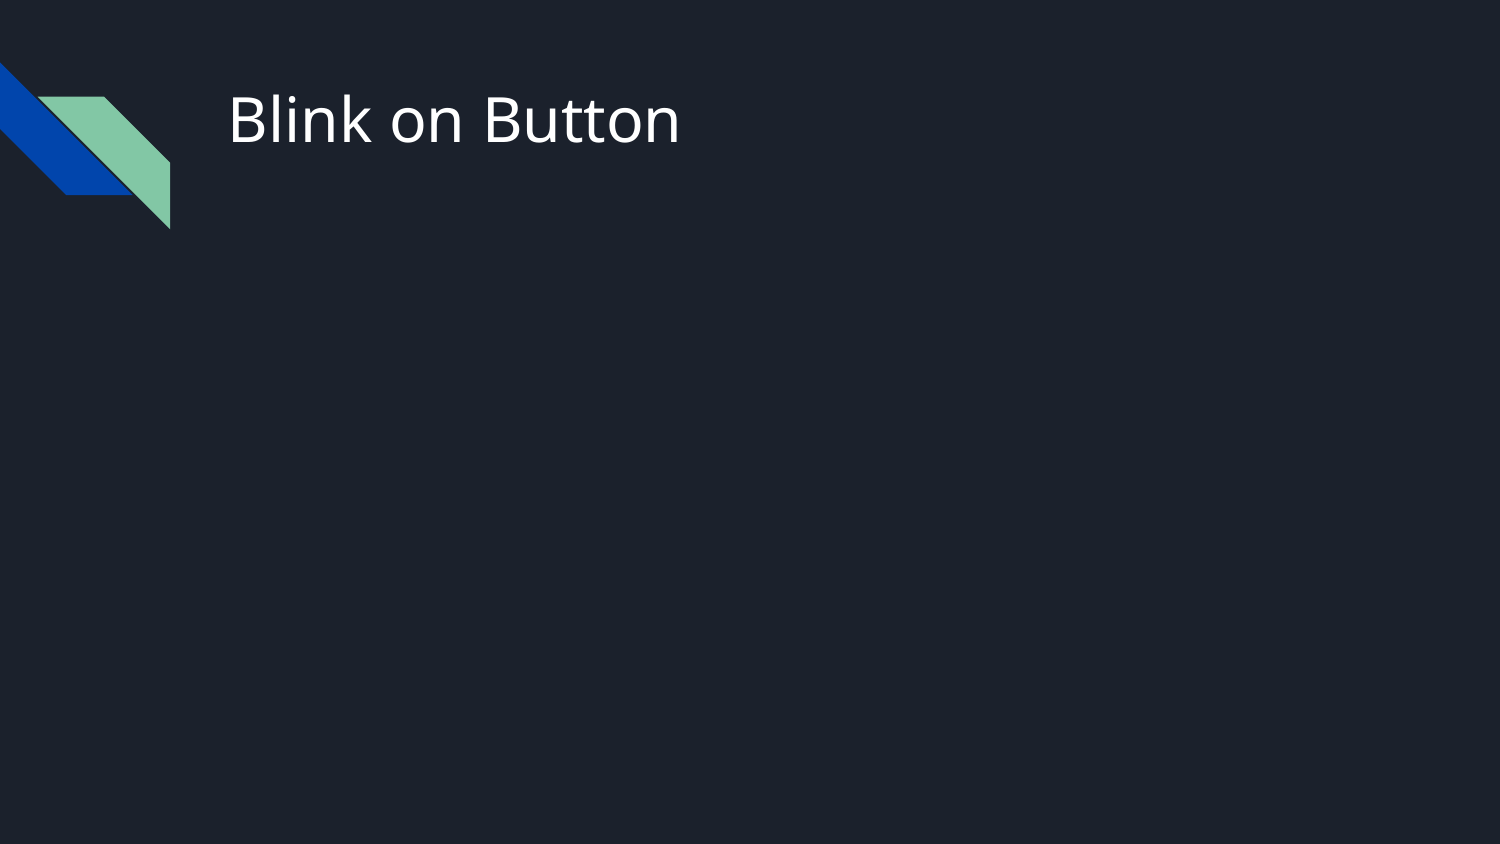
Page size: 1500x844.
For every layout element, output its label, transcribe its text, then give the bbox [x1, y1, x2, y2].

title Blink on Button [212, 64, 1368, 215]
